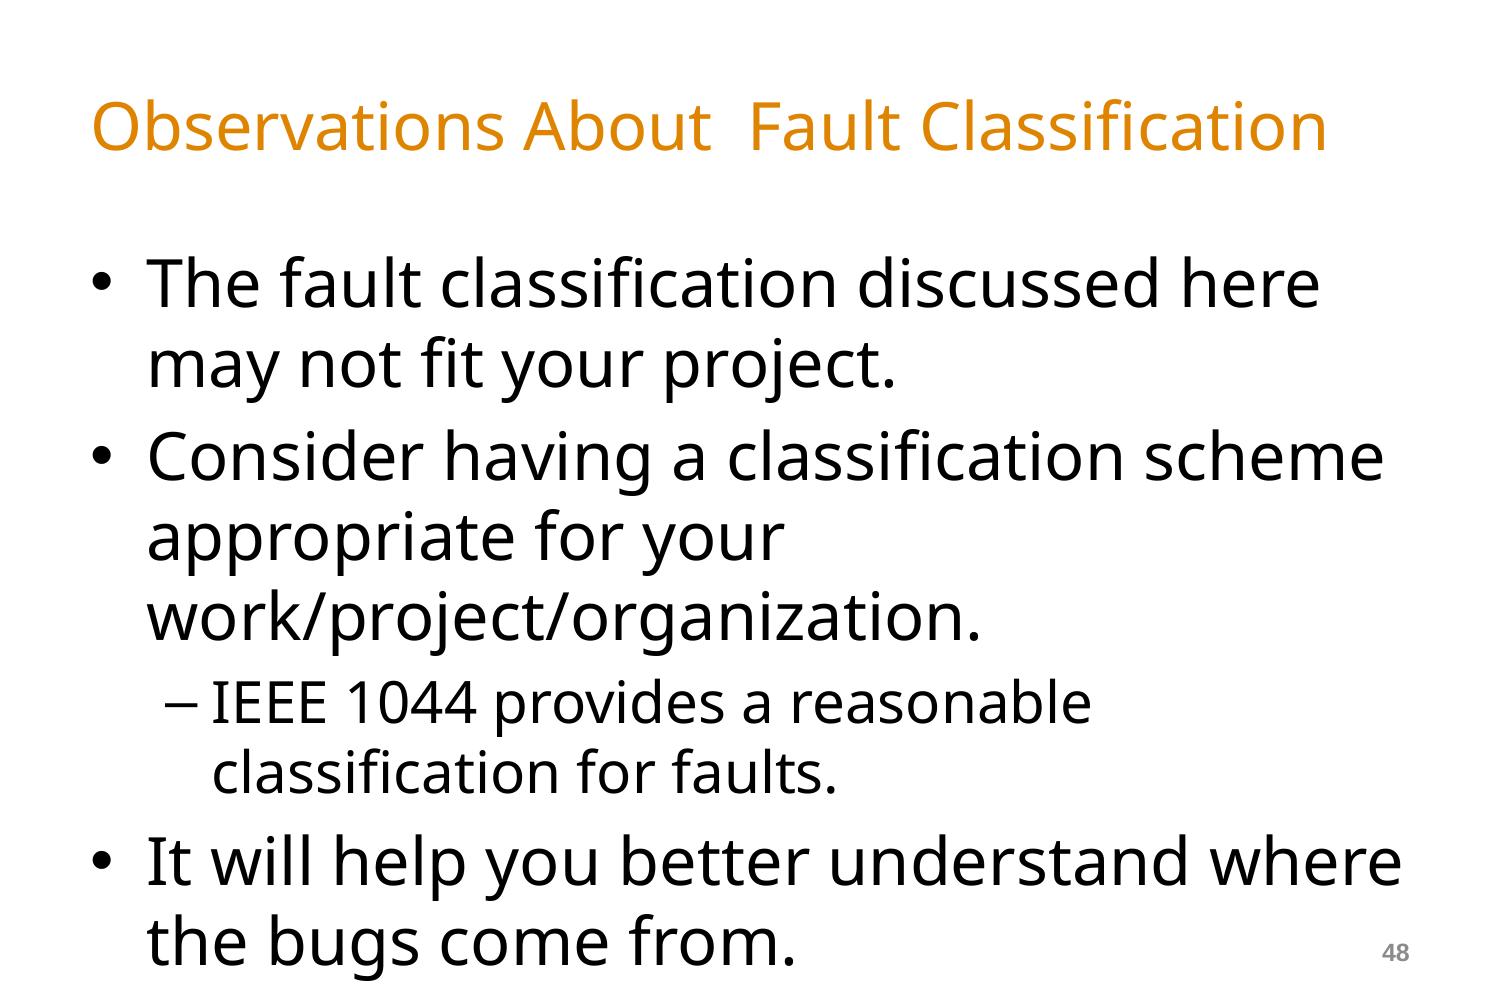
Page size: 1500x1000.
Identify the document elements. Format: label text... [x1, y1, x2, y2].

list The fault classification discussed here may not fit your project. Consider having a classification scheme appropriate for your work/project/organization. IEEE 1044 provides a reasonable classification for faults. It will help you better understand where the bugs come from. Coming up with an effective classification of faults for any project requires an infrastructure and substantial amount of work! [75, 233, 1425, 894]
title Observations About Fault Classification [75, 40, 1425, 207]
slide_number 48 [1074, 926, 1425, 981]
